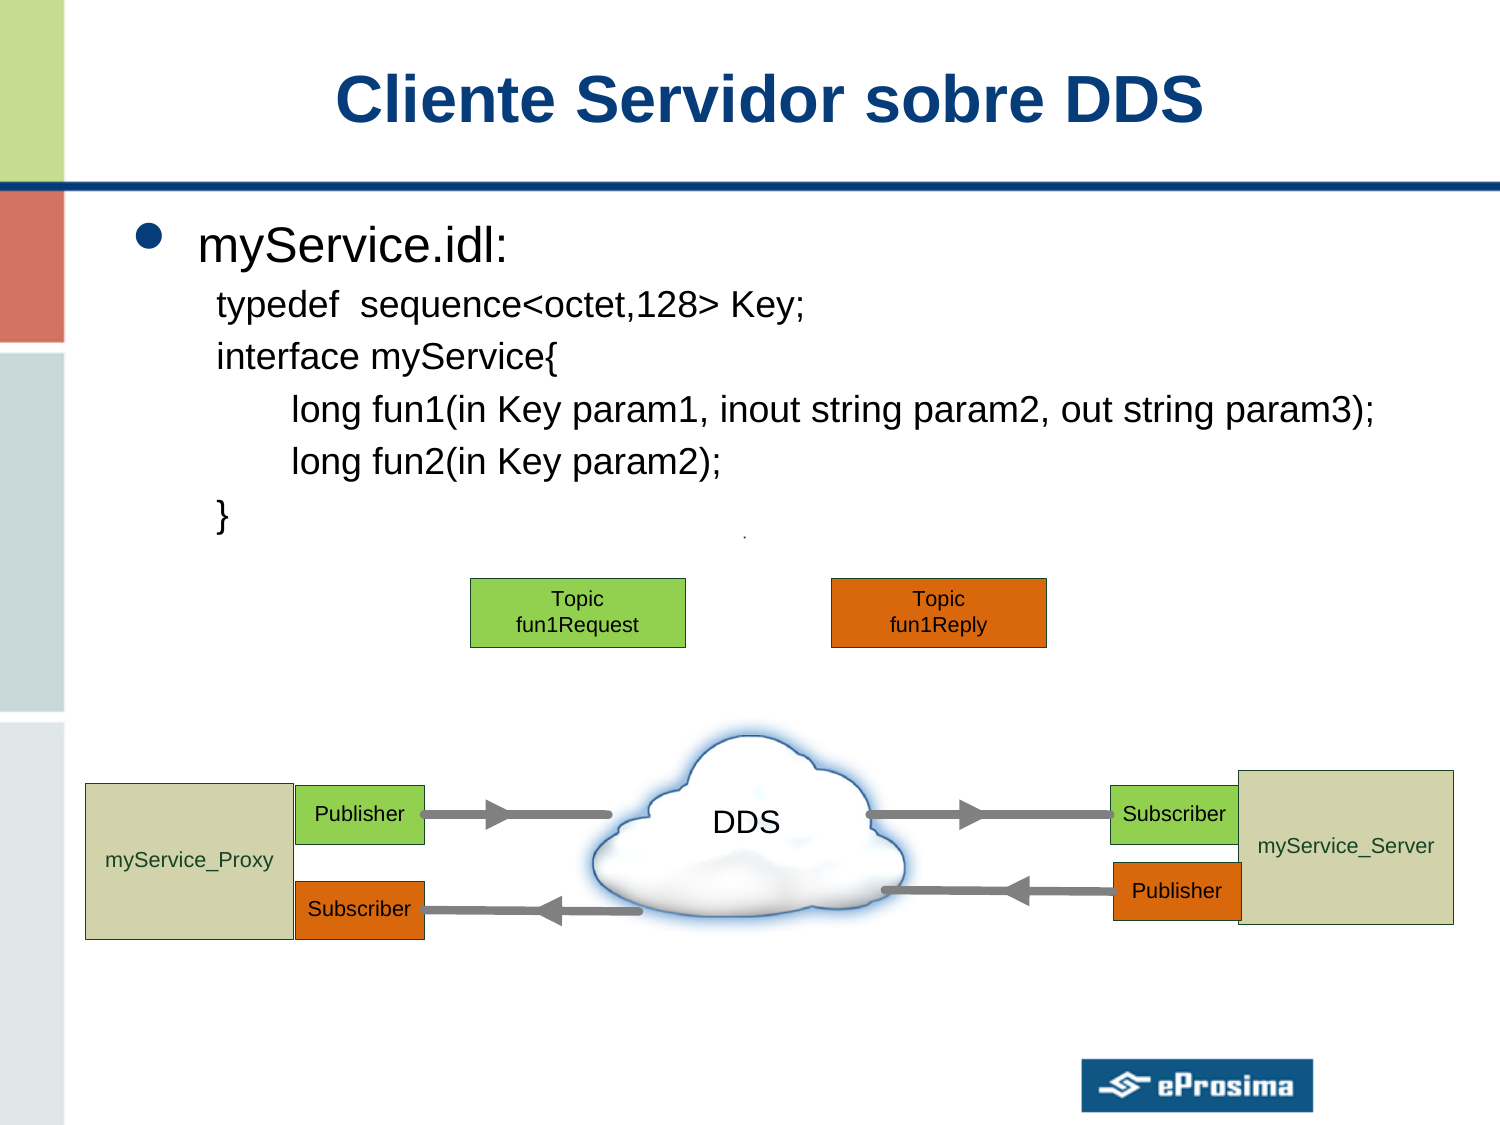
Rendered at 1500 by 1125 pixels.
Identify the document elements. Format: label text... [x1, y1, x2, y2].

title Cliente Servidor sobre DDS [115, 12, 1426, 180]
picture [0, 0, 1500, 1125]
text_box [81, 573, 1458, 963]
list myService.idl: typedef sequence<octet,128> Key; interface myService{ long fun1(in Key param1, inout string param2, out string param3); long fun2(in Key param2); } [116, 204, 1466, 1057]
